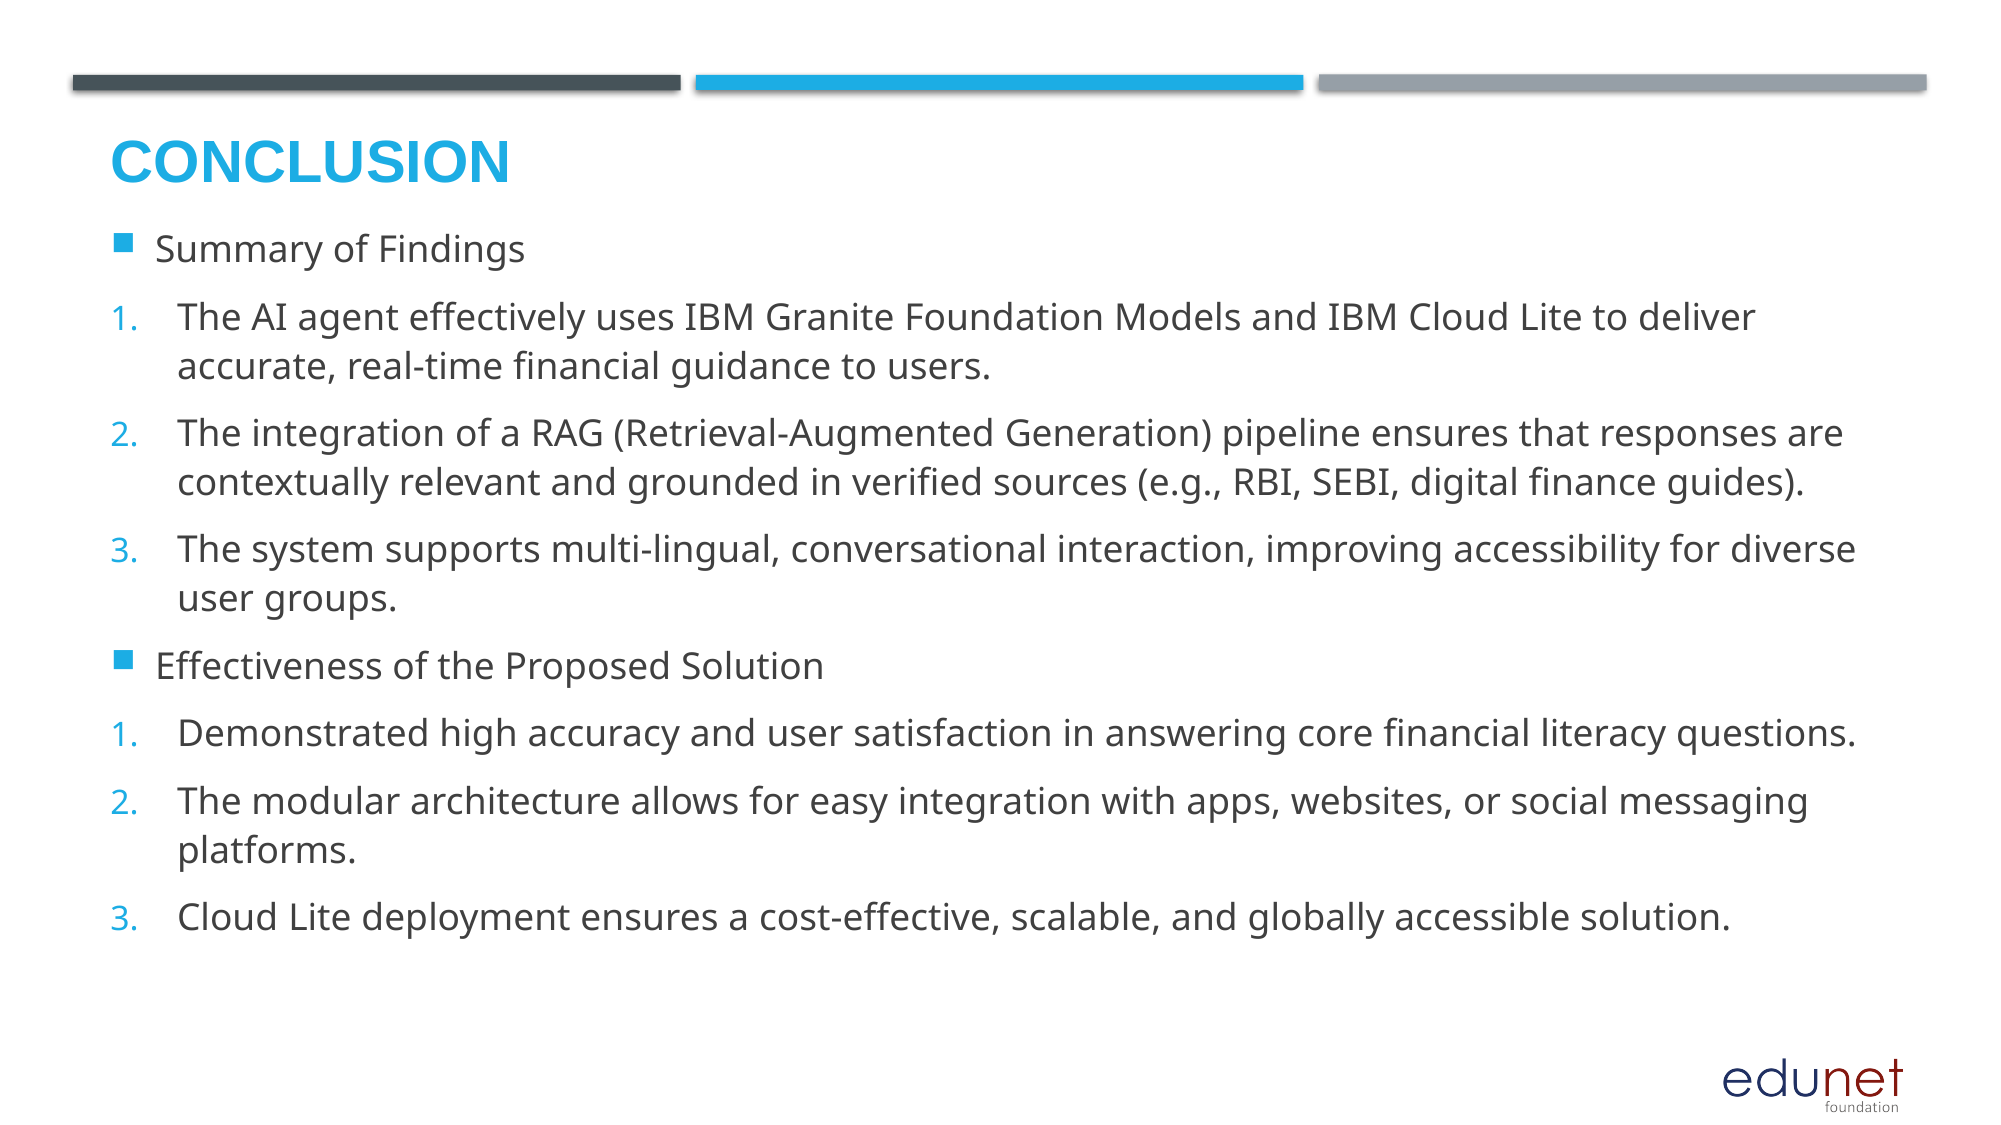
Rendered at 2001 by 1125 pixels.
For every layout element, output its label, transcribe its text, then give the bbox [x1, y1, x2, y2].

picture [1719, 1056, 1905, 1116]
title Conclusion [95, 115, 1905, 203]
list Summary of Findings The AI agent effectively uses IBM Granite Foundation Models and IBM Cloud Lite to deliver accurate, real-time financial guidance to users. The integration of a RAG (Retrieval-Augmented Generation) pipeline ensures that responses are contextually relevant and grounded in verified sources (e.g., RBI, SEBI, digital finance guides). The system supports multi-lingual, conversational interaction, improving accessibility for diverse user groups. Effectiveness of the Proposed Solution Demonstrated high accuracy and user satisfaction in answering core financial literacy questions. The modular architecture allows for easy integration with apps, websites, or social messaging platforms. Cloud Lite deployment ensures a cost-effective, scalable, and globally accessible solution. [95, 213, 1905, 1010]
